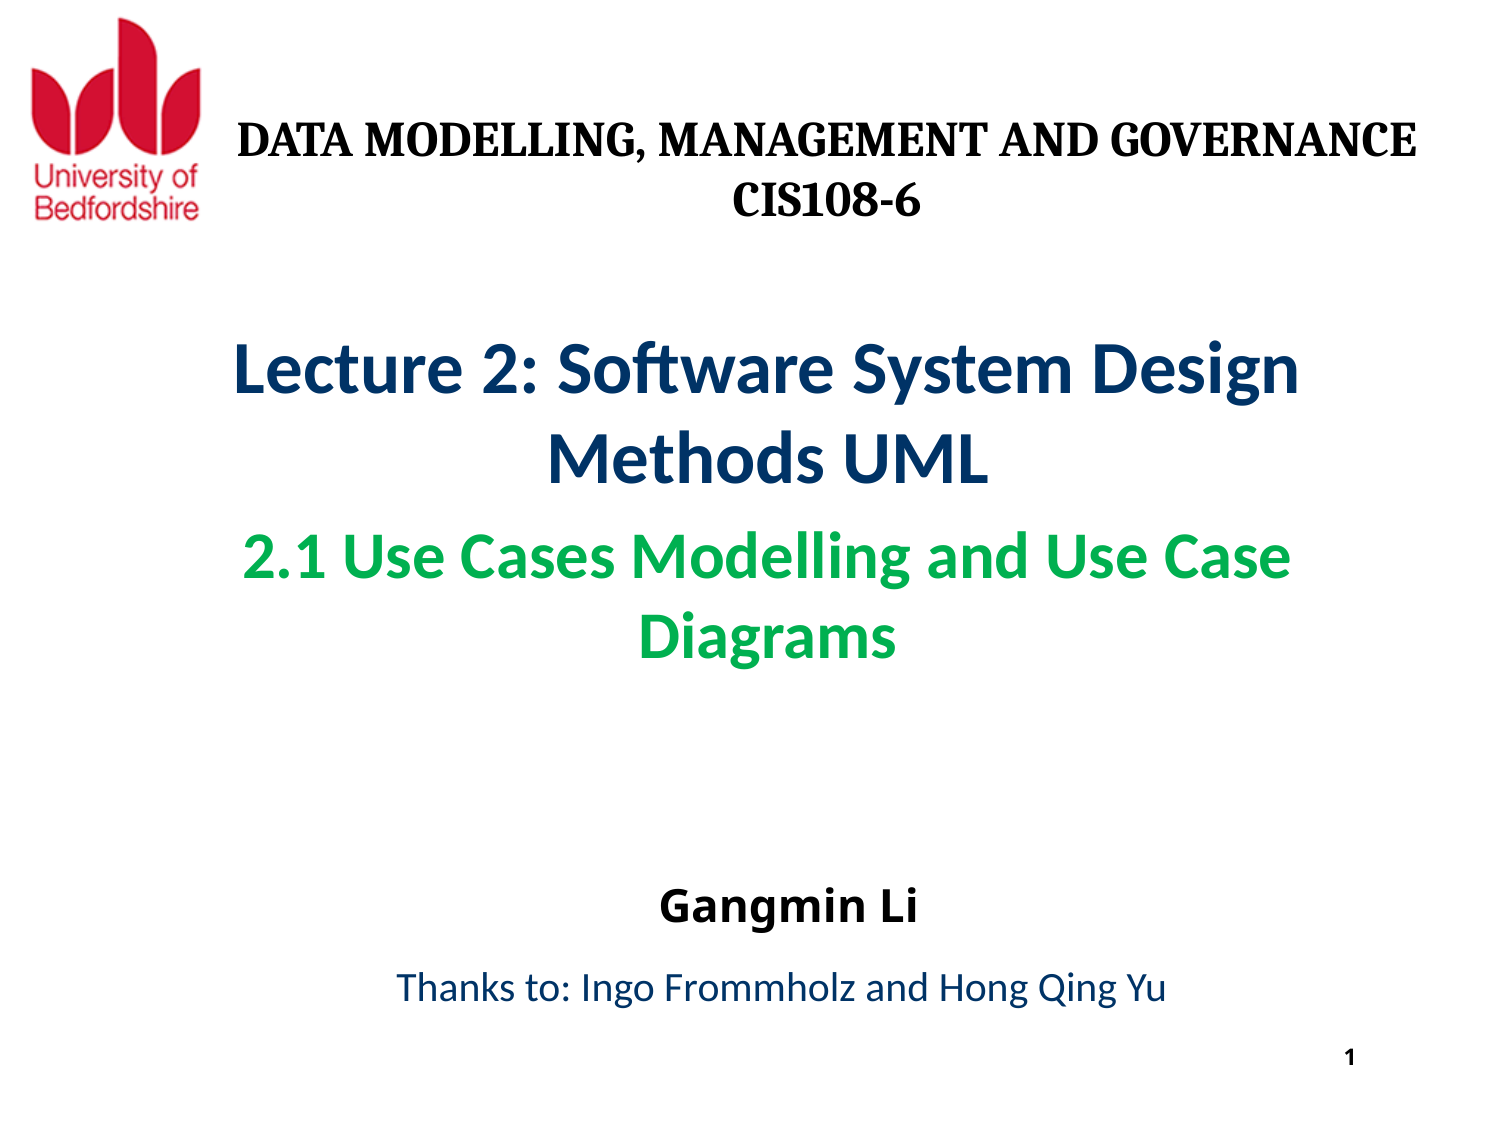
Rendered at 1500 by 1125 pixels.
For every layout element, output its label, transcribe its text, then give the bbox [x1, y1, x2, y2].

text_box Gangmin Li [643, 869, 1394, 940]
title DATA MODELLING, MANAGEMENT AND GOVERNANCE CIS108-6 [154, 113, 1500, 220]
picture [0, 0, 237, 236]
subtitle Lecture 2: Software System Design Methods UML 2.1 Use Cases Modelling and Use Case Diagrams [139, 310, 1397, 779]
